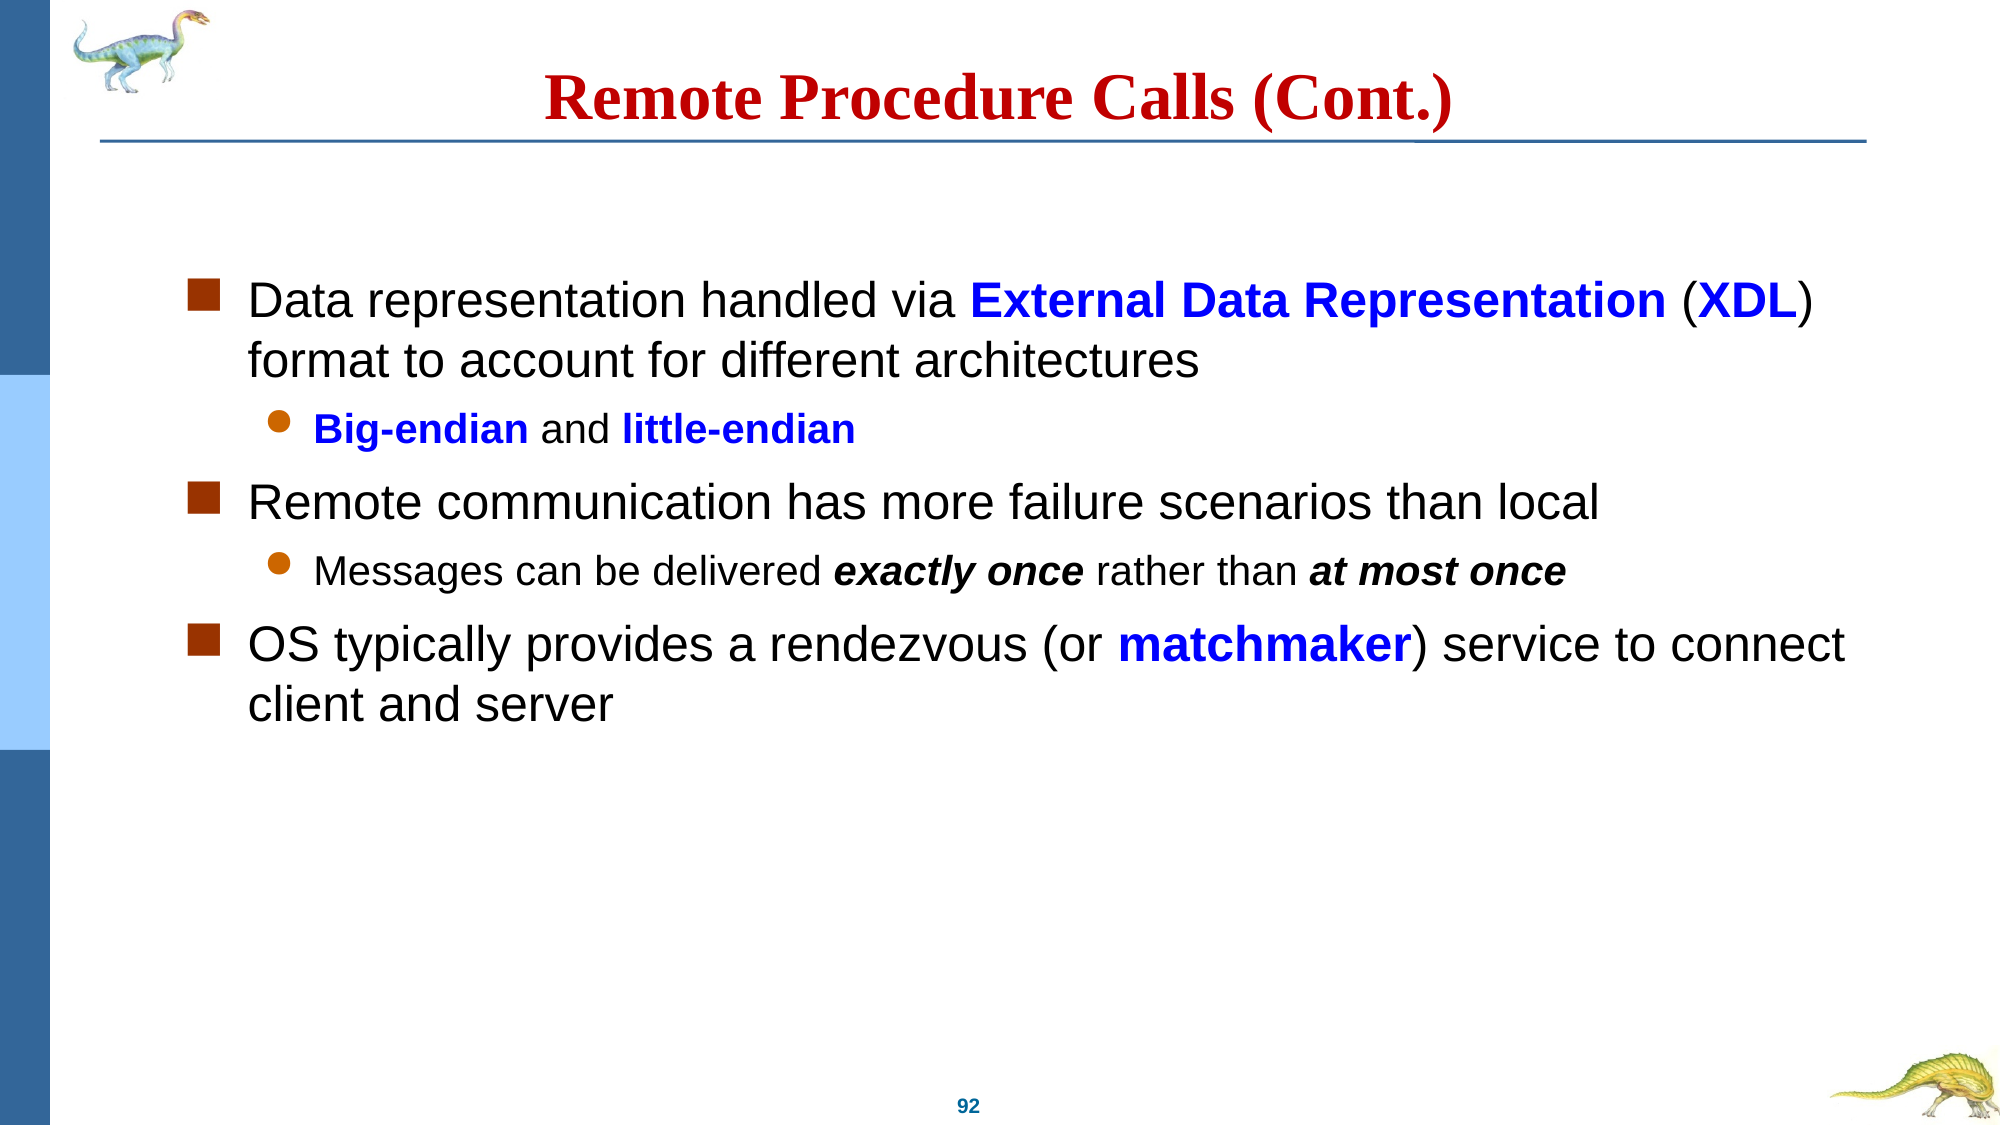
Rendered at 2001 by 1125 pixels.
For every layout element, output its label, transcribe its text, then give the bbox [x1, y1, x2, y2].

list Data representation handled via External Data Representation (XDL) format to account for different architectures Big-endian and little-endian Remote communication has more failure scenarios than local Messages can be delivered exactly once rather than at most once OS typically provides a rendezvous (or matchmaker) service to connect client and server [176, 202, 1900, 946]
picture [1827, 1045, 2000, 1125]
title Remote Procedure Calls (Cont.) [99, 45, 1900, 141]
picture [62, 0, 225, 102]
